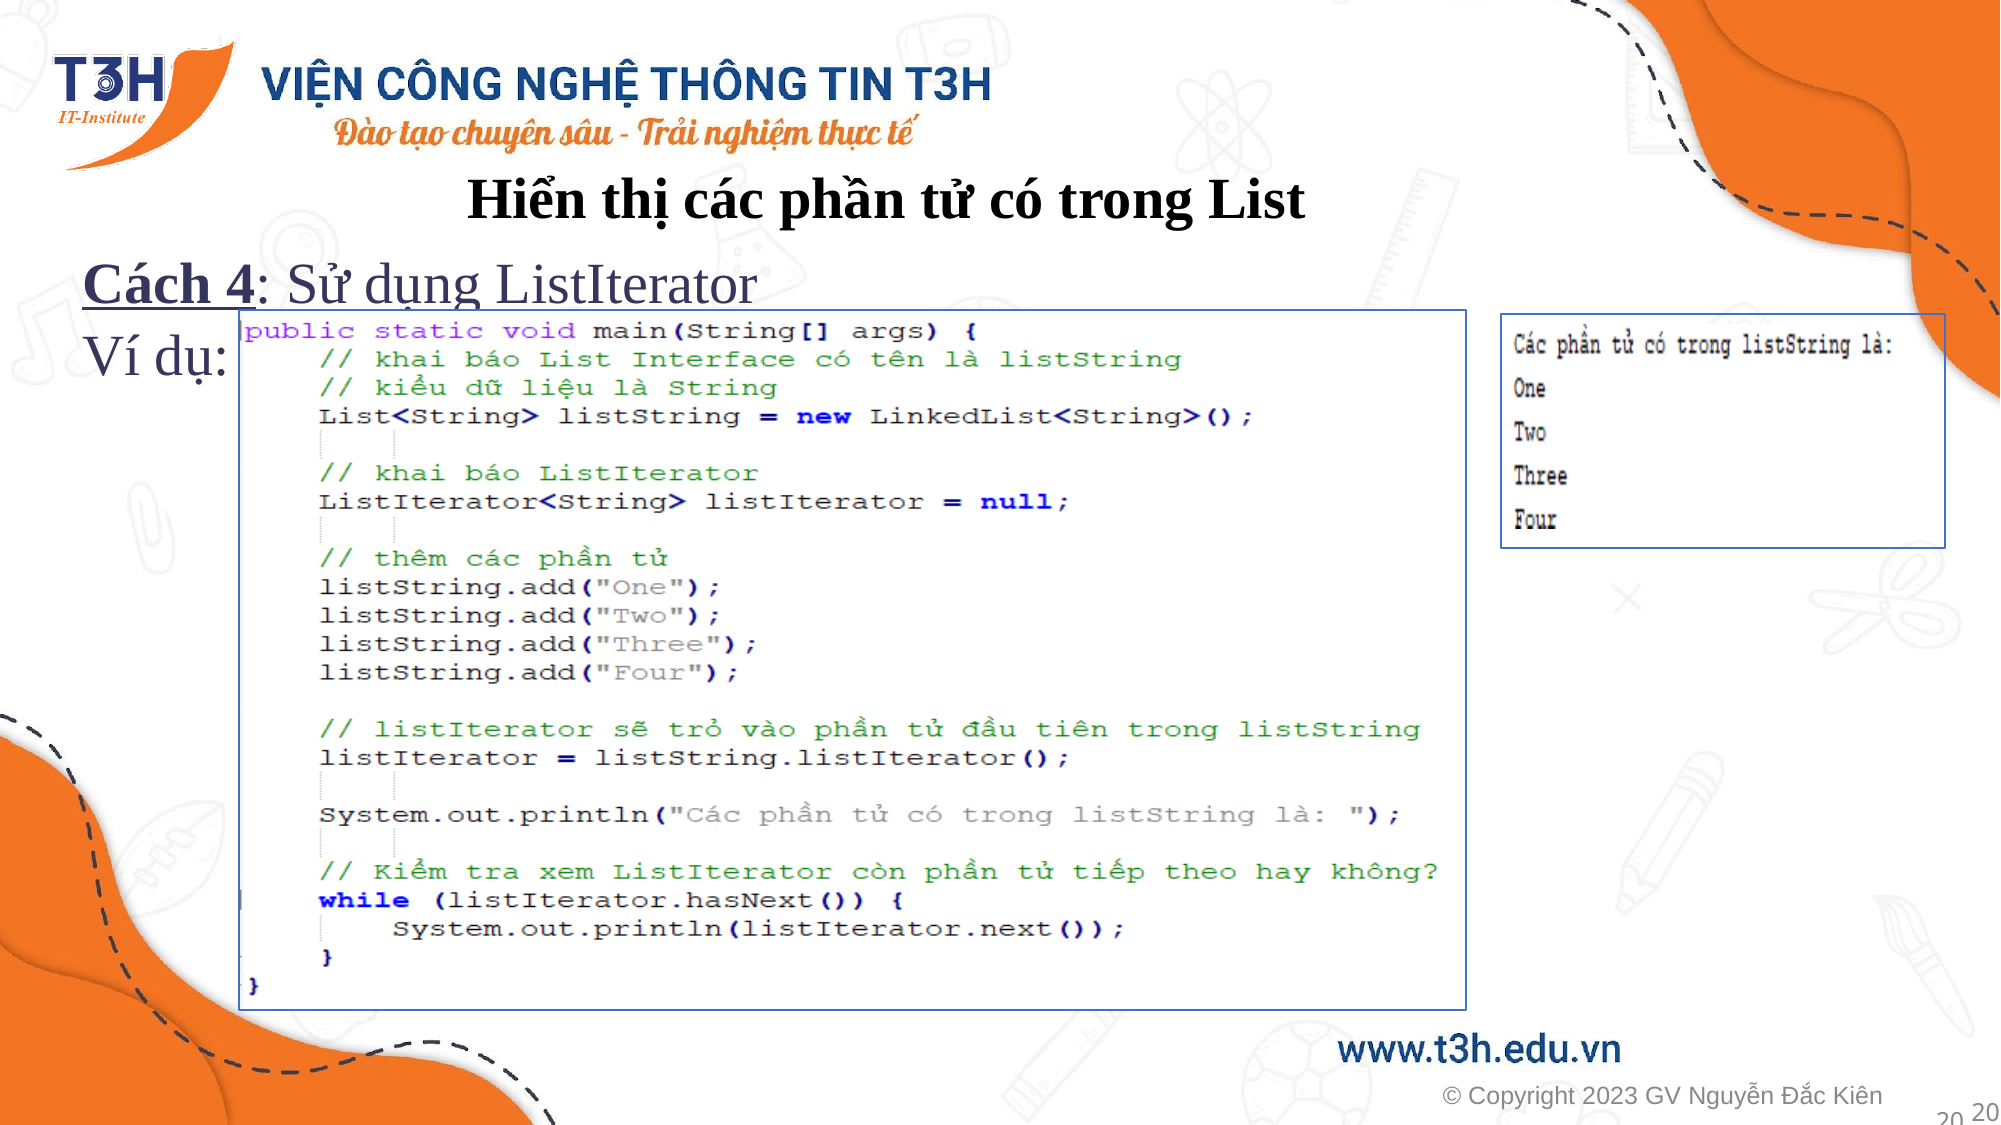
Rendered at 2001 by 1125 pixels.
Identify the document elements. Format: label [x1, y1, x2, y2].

text_box [238, 309, 1466, 1010]
text_box [1500, 313, 1946, 549]
picture [0, 0, 2000, 1125]
